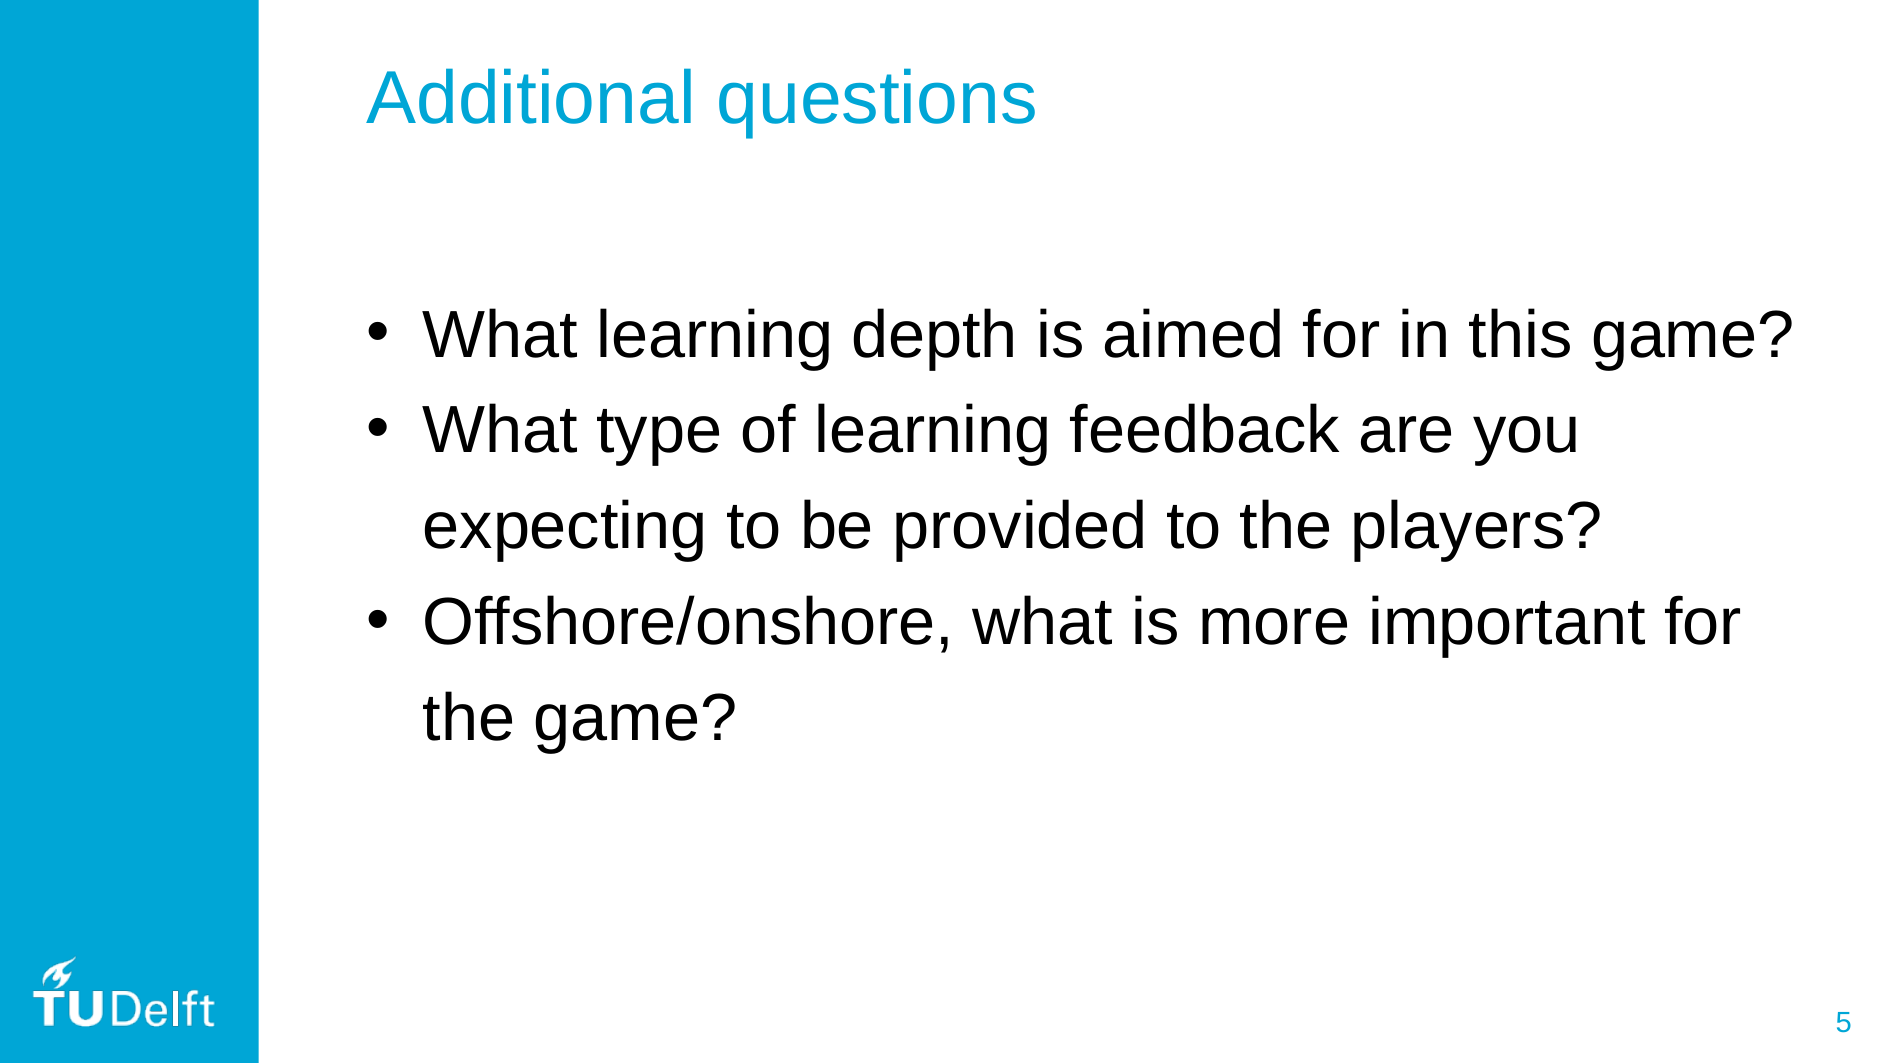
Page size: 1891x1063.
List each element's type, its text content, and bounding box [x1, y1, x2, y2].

text_box What learning depth is aimed for in this game? What type of learning feedback are you expecting to be provided to the players? Offshore/onshore, what is more important for the game? [351, 267, 1829, 858]
text_box Additional questions [351, 41, 1829, 179]
